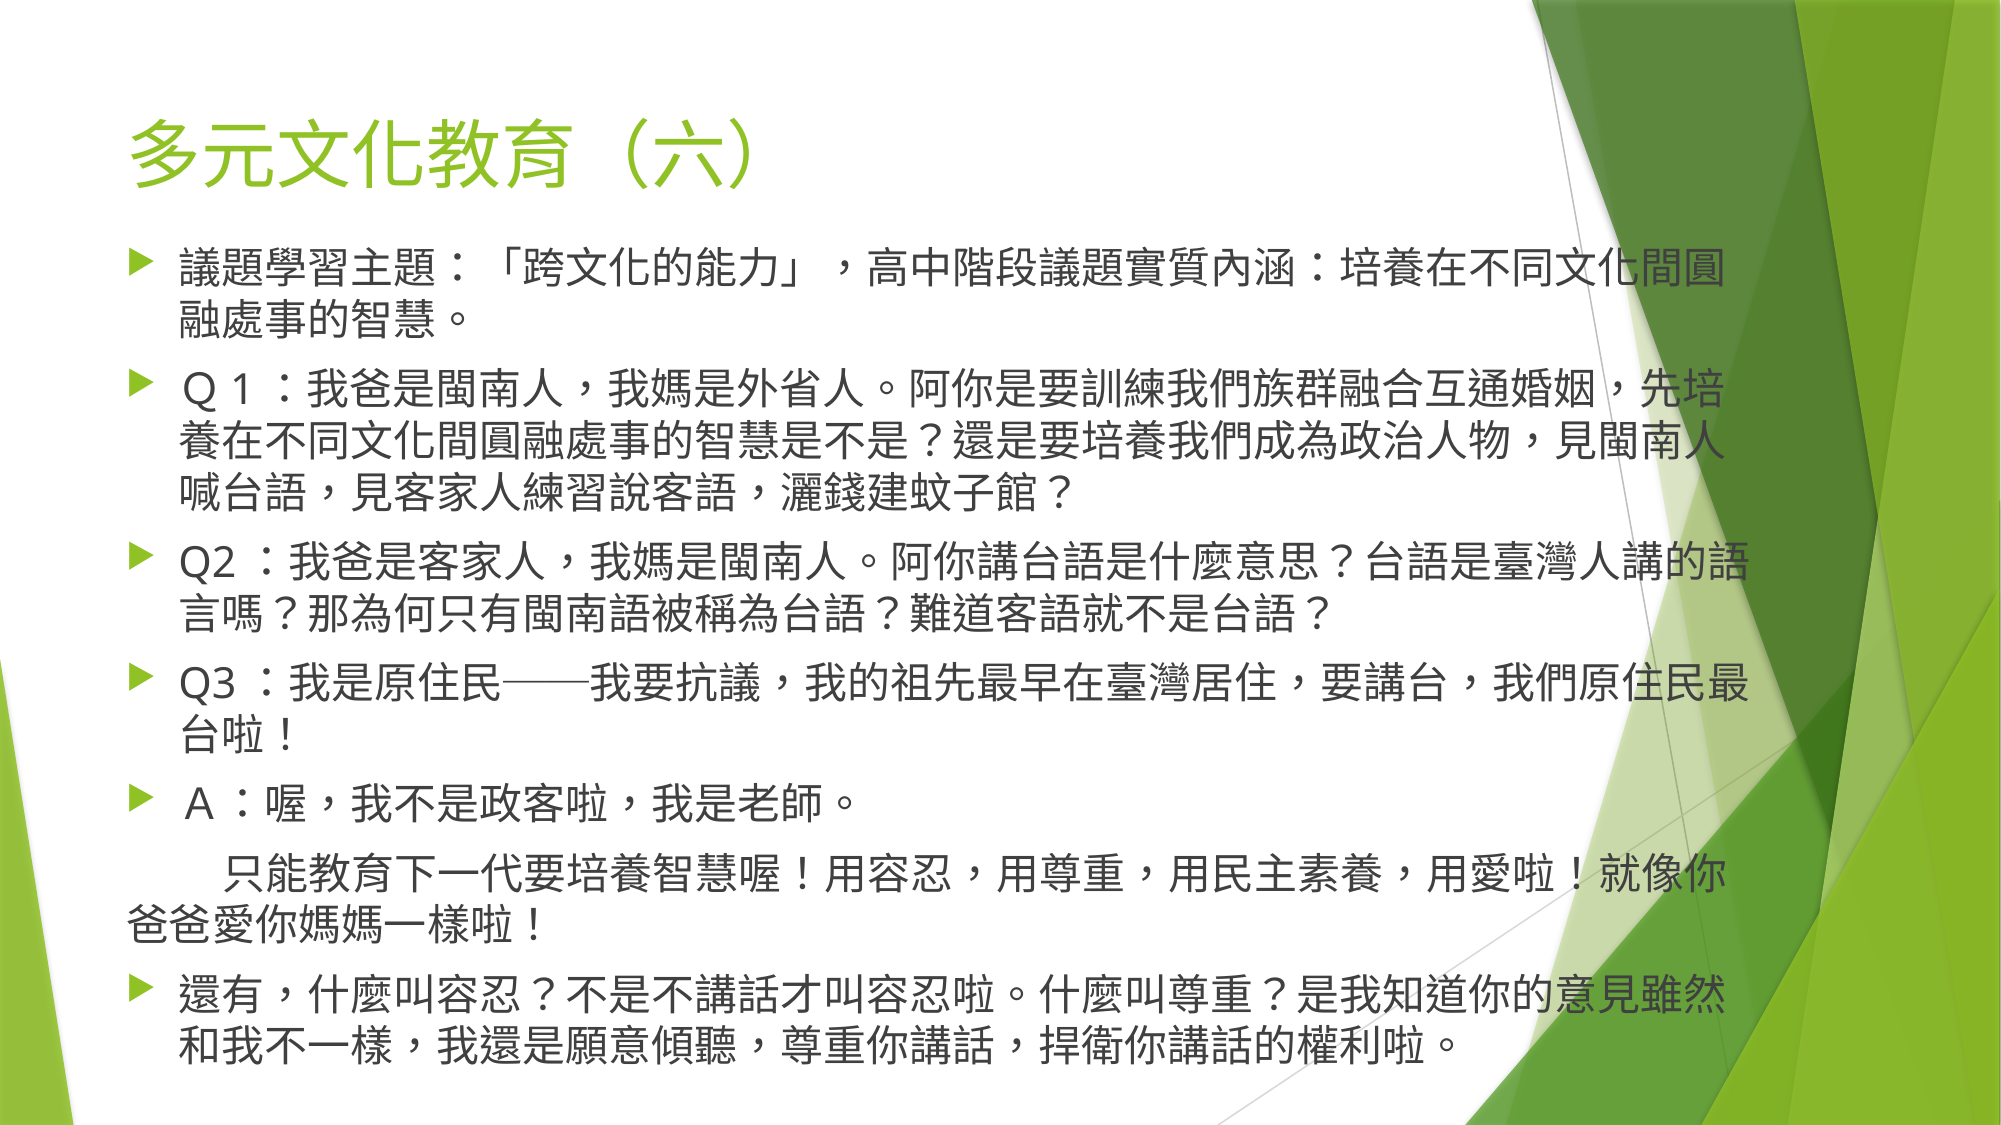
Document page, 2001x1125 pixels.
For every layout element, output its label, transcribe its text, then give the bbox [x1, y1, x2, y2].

title 多元文化教育（六） [111, 99, 1522, 233]
list 議題學習主題：「跨文化的能力」，高中階段議題實質內涵：培養在不同文化間圓融處事的智慧。 Ｑ1：我爸是閩南人，我媽是外省人。阿你是要訓練我們族群融合互通婚姻，先培養在不同文化間圓融處事的智慧是不是？還是要培養我們成為政治人物，見閩南人喊台語，見客家人練習說客語，灑錢建蚊子館？ Q2：我爸是客家人，我媽是閩南人。阿你講台語是什麼意思？台語是臺灣人講的語言嗎？那為何只有閩南語被稱為台語？難道客語就不是台語？ Q3：我是原住民──我要抗議，我的祖先最早在臺灣居住，要講台，我們原住民最台啦！ Ａ：喔，我不是政客啦，我是老師。 只能教育下一代要培養智慧喔！用容忍，用尊重，用民主素養，用愛啦！就像你爸爸愛你媽媽一樣啦！ 還有，什麼叫容忍？不是不講話才叫容忍啦。什麼叫尊重？是我知道你的意見雖然和我不一樣，我還是願意傾聽，尊重你講話，捍衛你講話的權利啦。 [111, 233, 1783, 1080]
